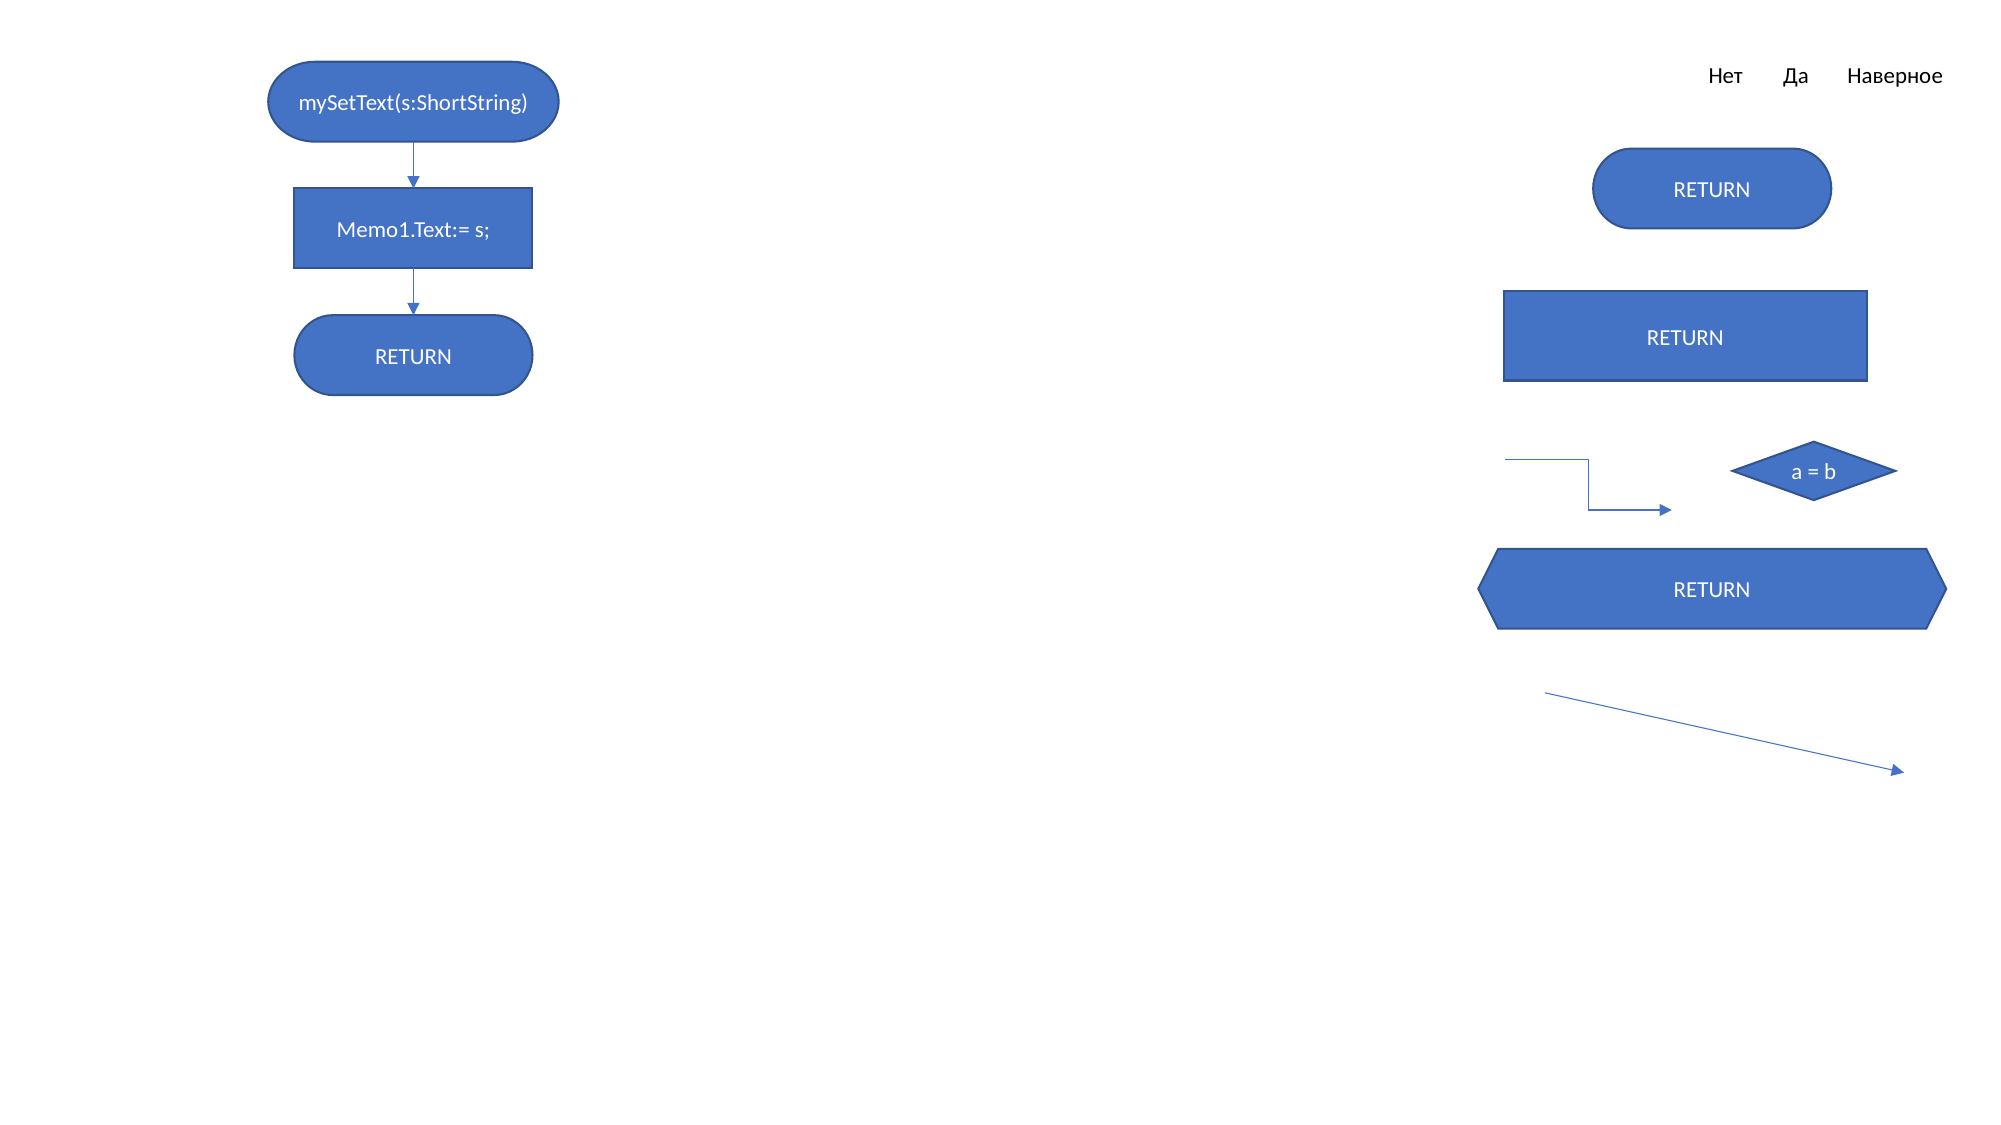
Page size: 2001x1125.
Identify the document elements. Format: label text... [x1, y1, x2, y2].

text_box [1505, 459, 1672, 511]
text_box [1544, 692, 1905, 773]
text_box RETURN [1503, 290, 1868, 382]
text_box RETURN [1477, 547, 1948, 630]
text_box RETURN [1592, 147, 1833, 230]
text_box Да [1762, 52, 1832, 96]
text_box RETURN [293, 314, 534, 397]
text_box Нет [1690, 52, 1762, 96]
text_box mySetText(s:ShortString) [267, 60, 560, 143]
text_box a = b [1729, 440, 1899, 502]
text_box Memo1.Text:= s; [293, 187, 533, 269]
text_box Наверное [1830, 53, 1961, 95]
